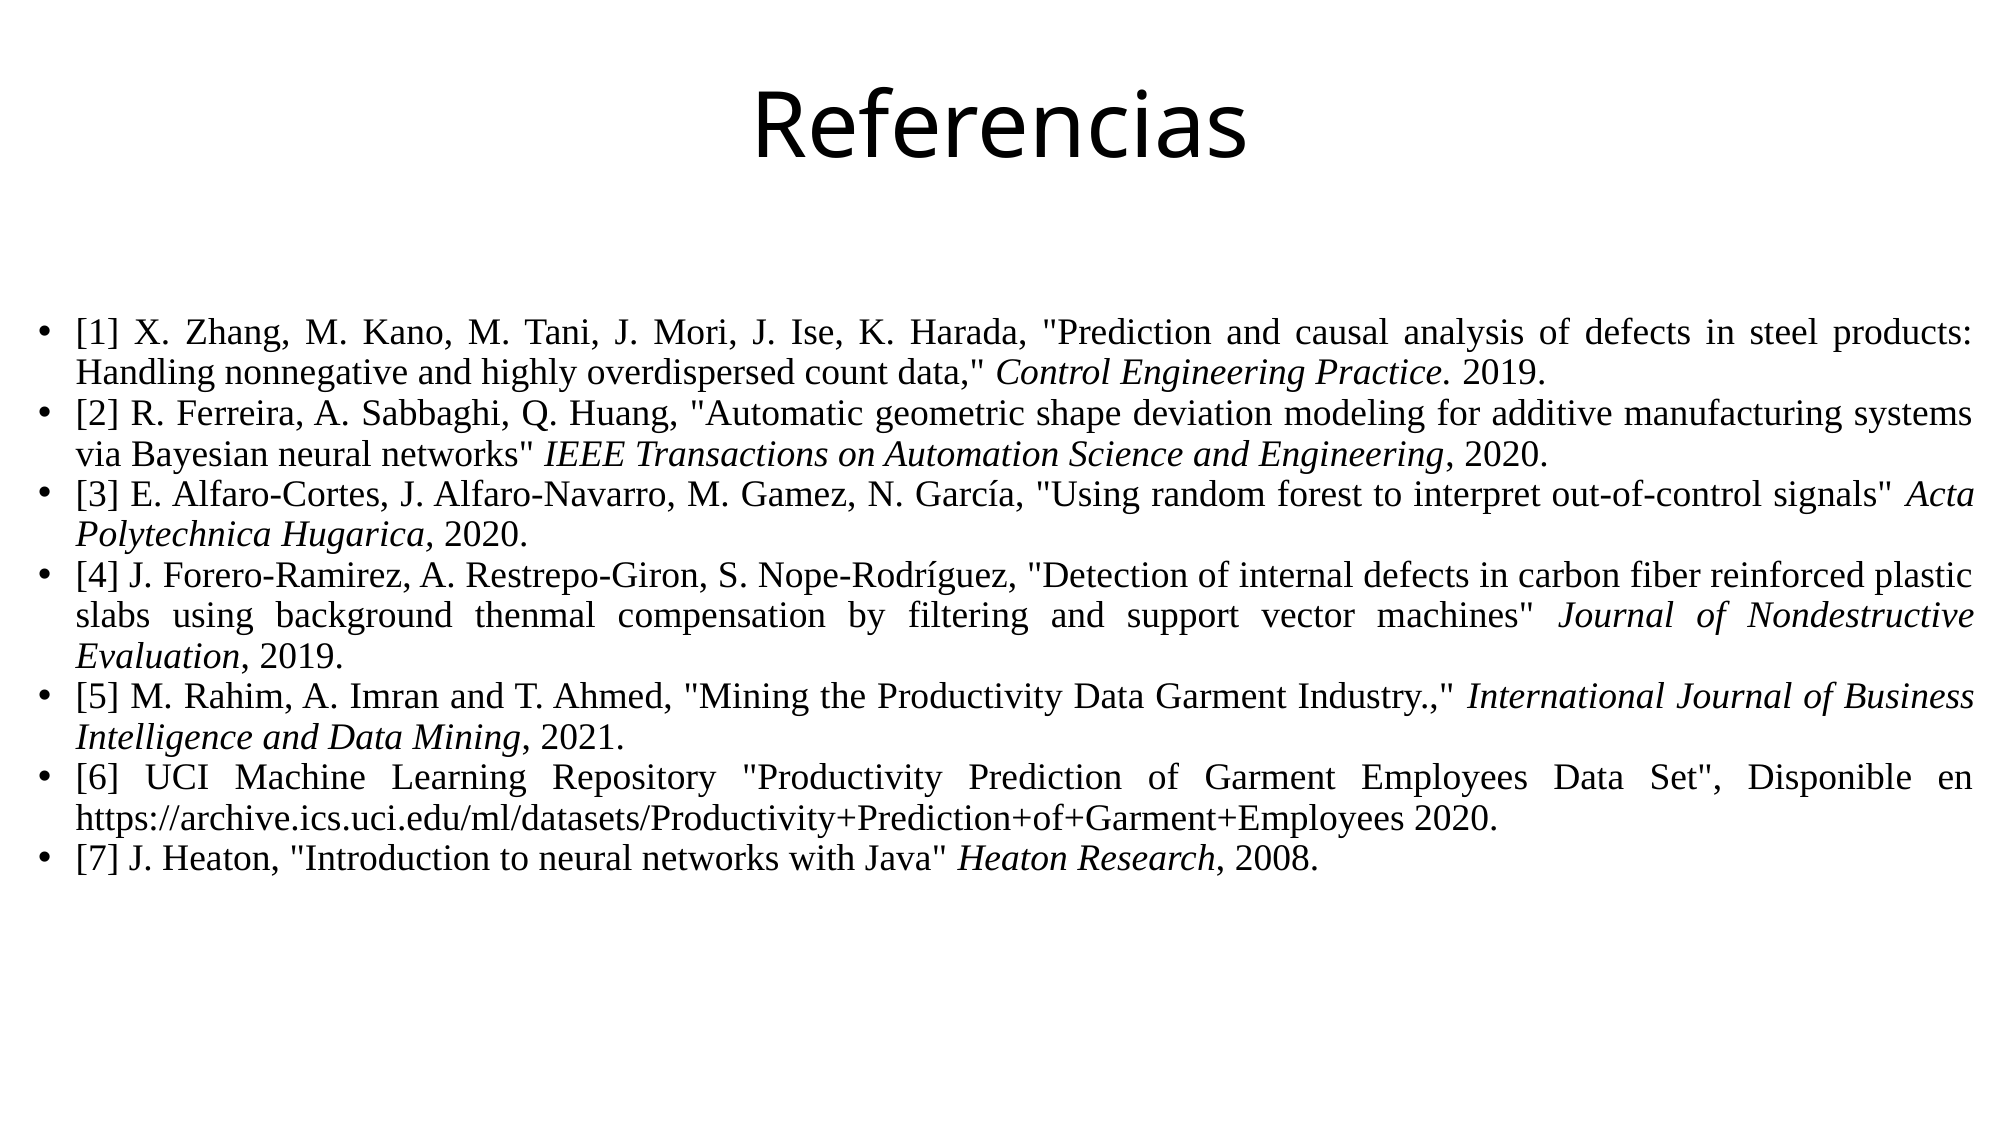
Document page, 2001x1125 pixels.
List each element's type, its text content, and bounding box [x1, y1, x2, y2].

list [1] X. Zhang, M. Kano, M. Tani, J. Mori, J. Ise, K. Harada, "Prediction and causal analysis of defects in steel products: Handling nonnegative and highly overdispersed count data," Control Engineering Practice. 2019. [2] R. Ferreira, A. Sabbaghi, Q. Huang, "Automatic geometric shape deviation modeling for additive manufacturing systems via Bayesian neural networks" IEEE Transactions on Automation Science and Engineering, 2020. [3] E. Alfaro-Cortes, J. Alfaro-Navarro, M. Gamez, N. García, "Using random forest to interpret out-of-control signals" Acta Polytechnica Hugarica, 2020. [4] J. Forero-Ramirez, A. Restrepo-Giron, S. Nope-Rodríguez, "Detection of internal defects in carbon fiber reinforced plastic slabs using background thenmal compensation by filtering and support vector machines" Journal of Nondestructive Evaluation, 2019. [5] M. Rahim, A. Imran and T. Ahmed, "Mining the Productivity Data Garment Industry.," International Journal of Business Intelligence and Data Mining, 2021. [6] UCI Machine Learning Repository "Productivity Prediction of Garment Employees Data Set", Disponible en https://archive.ics.uci.edu/ml/datasets/Productivity+Prediction+of+Garment+Employees 2020. [7] J. Heaton, "Introduction to neural networks with Java" Heaton Research, 2008. [38, 213, 1976, 1006]
title Referencias [511, 18, 1489, 213]
